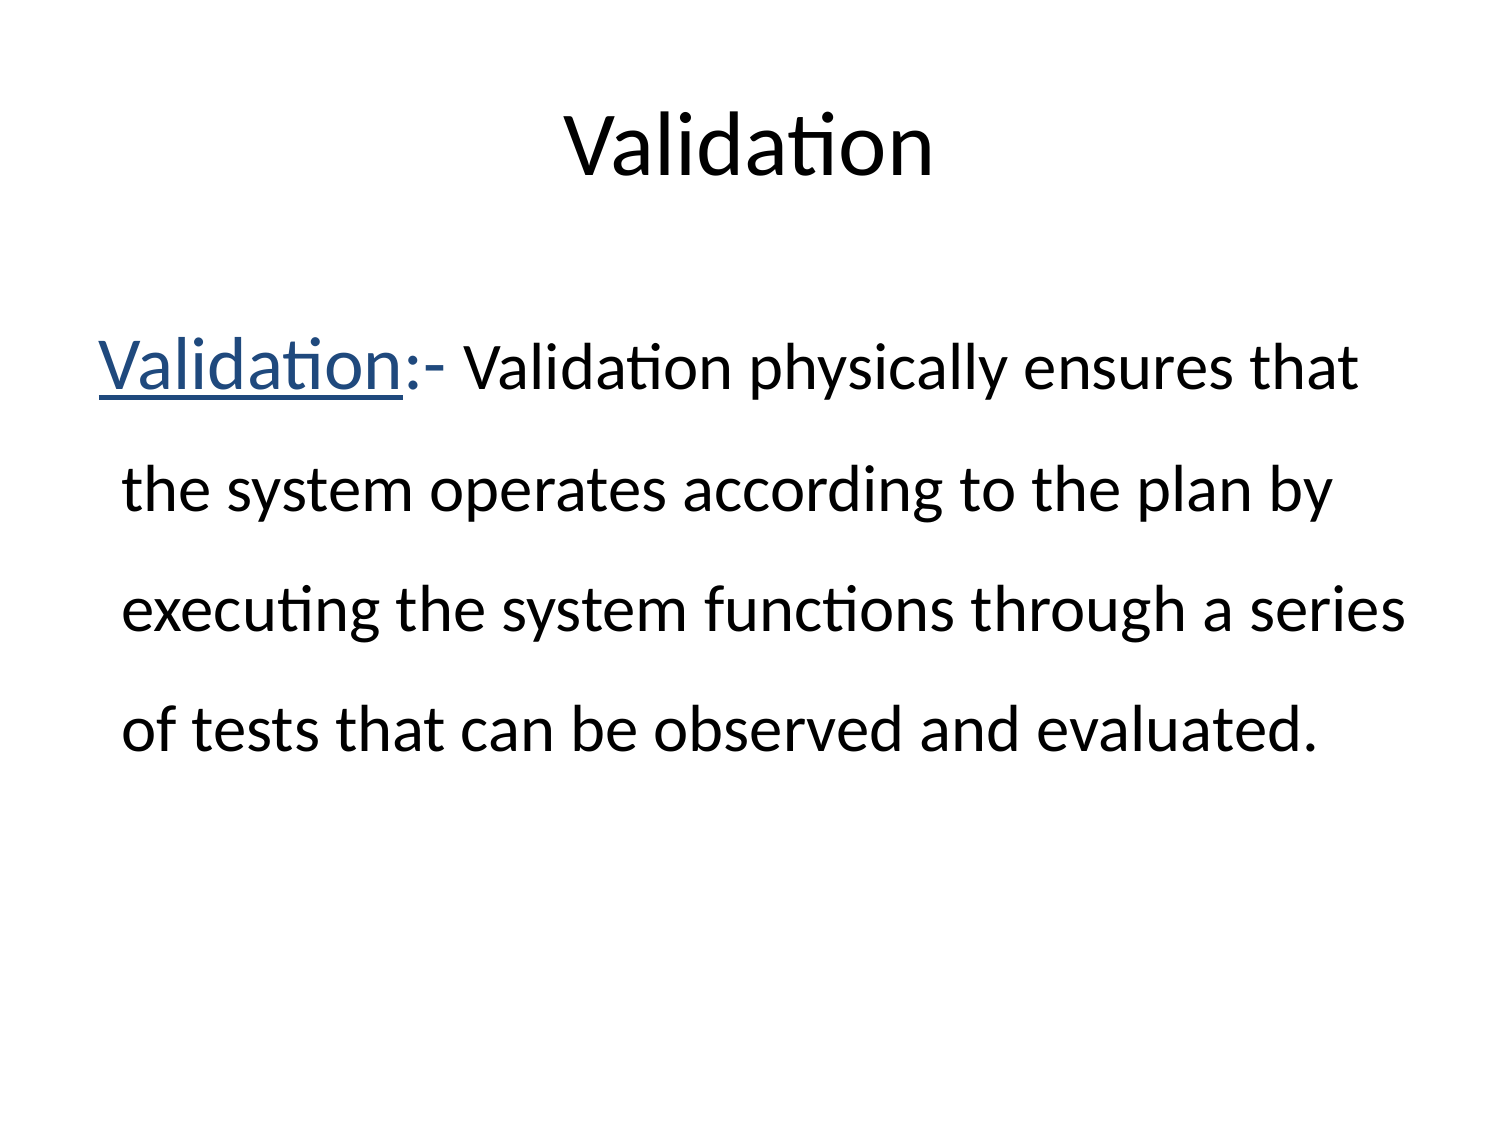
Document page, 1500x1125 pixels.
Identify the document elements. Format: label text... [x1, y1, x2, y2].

list Validation:- Validation physically ensures that the system operates according to the plan by executing the system functions through a series of tests that can be observed and evaluated. [50, 262, 1425, 1006]
title Validation [75, 45, 1425, 233]
